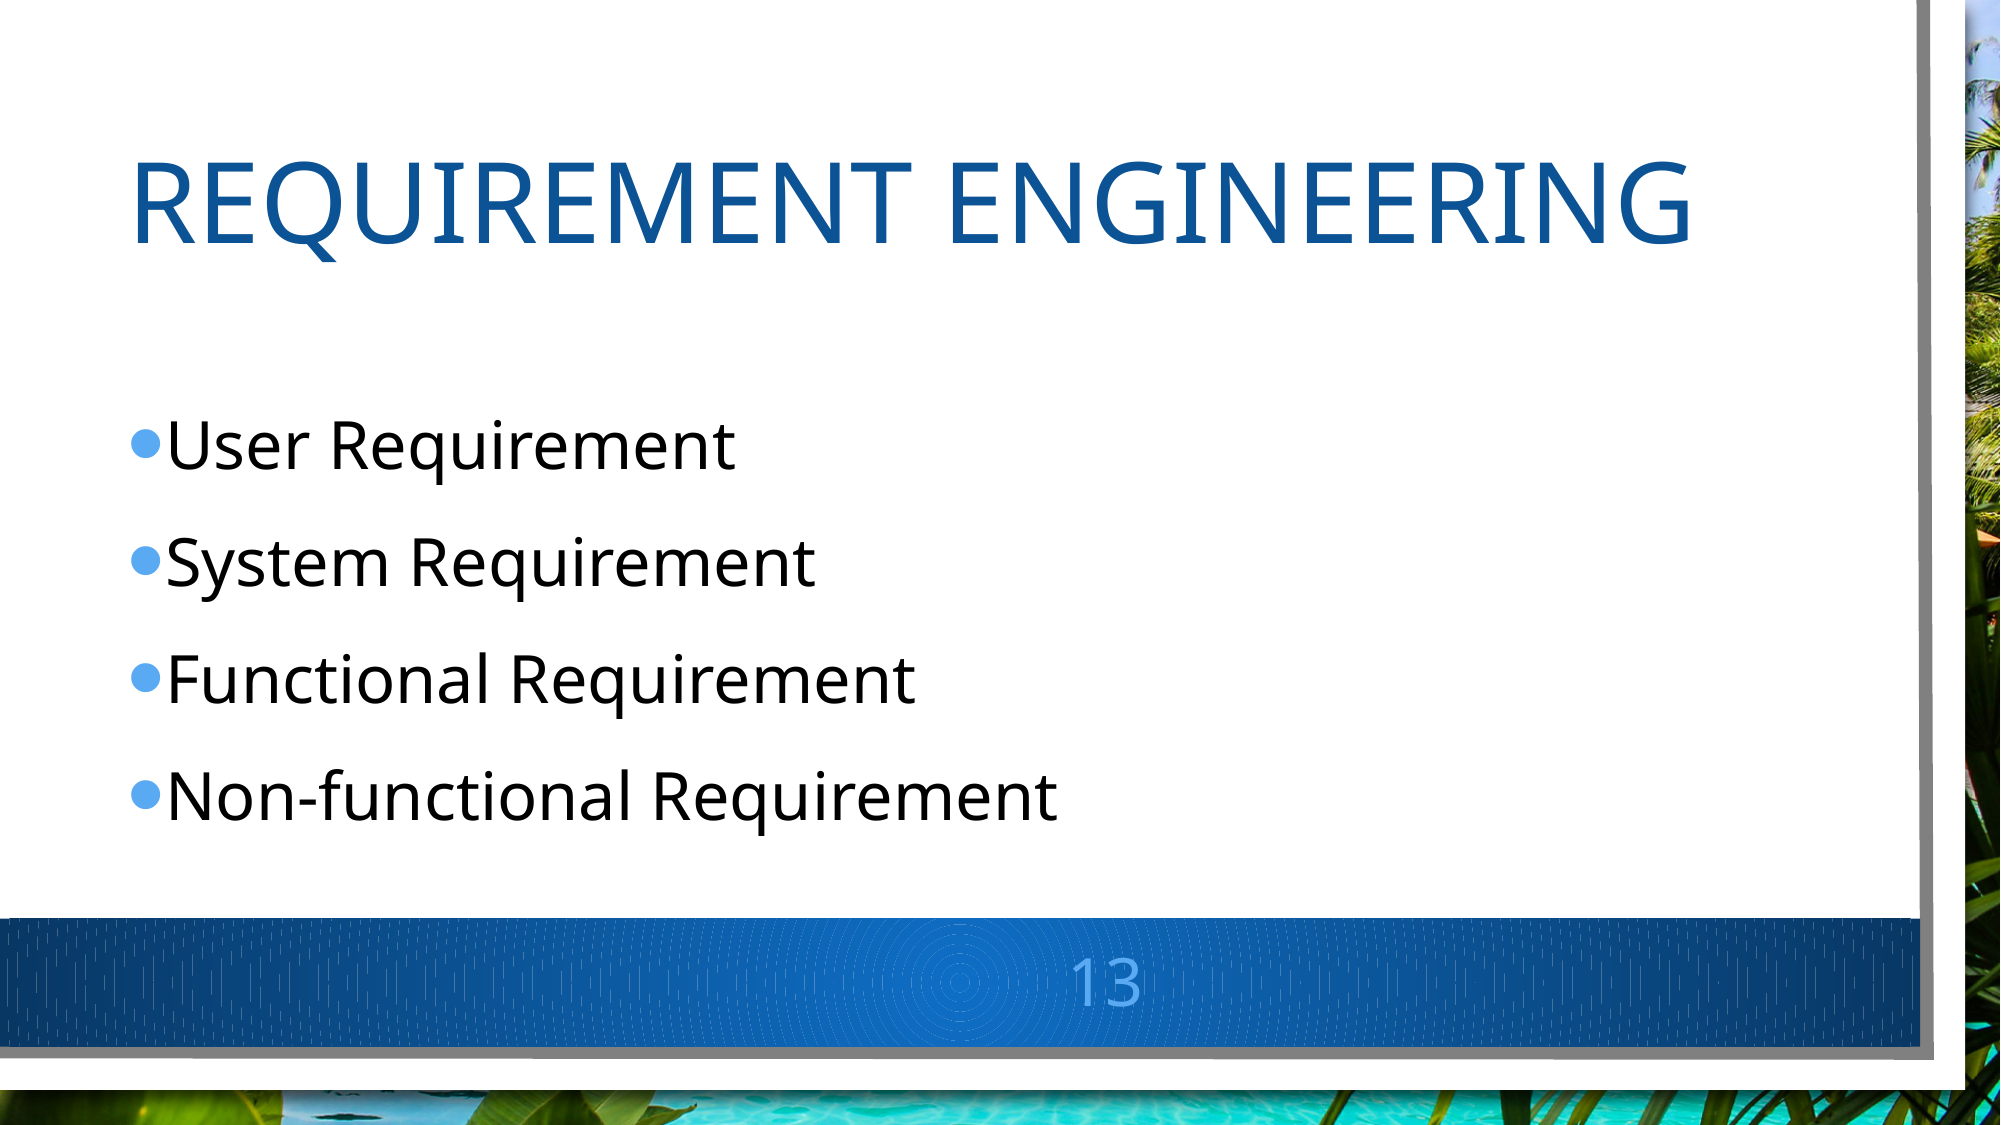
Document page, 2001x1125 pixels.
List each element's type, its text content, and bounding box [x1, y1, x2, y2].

list User Requirement System Requirement Functional Requirement Non-functional Requirement [112, 338, 1818, 882]
title Requirement Engineering [112, 112, 1818, 302]
slide_number 13 [1031, 944, 1181, 1027]
picture [0, 0, 2000, 1125]
